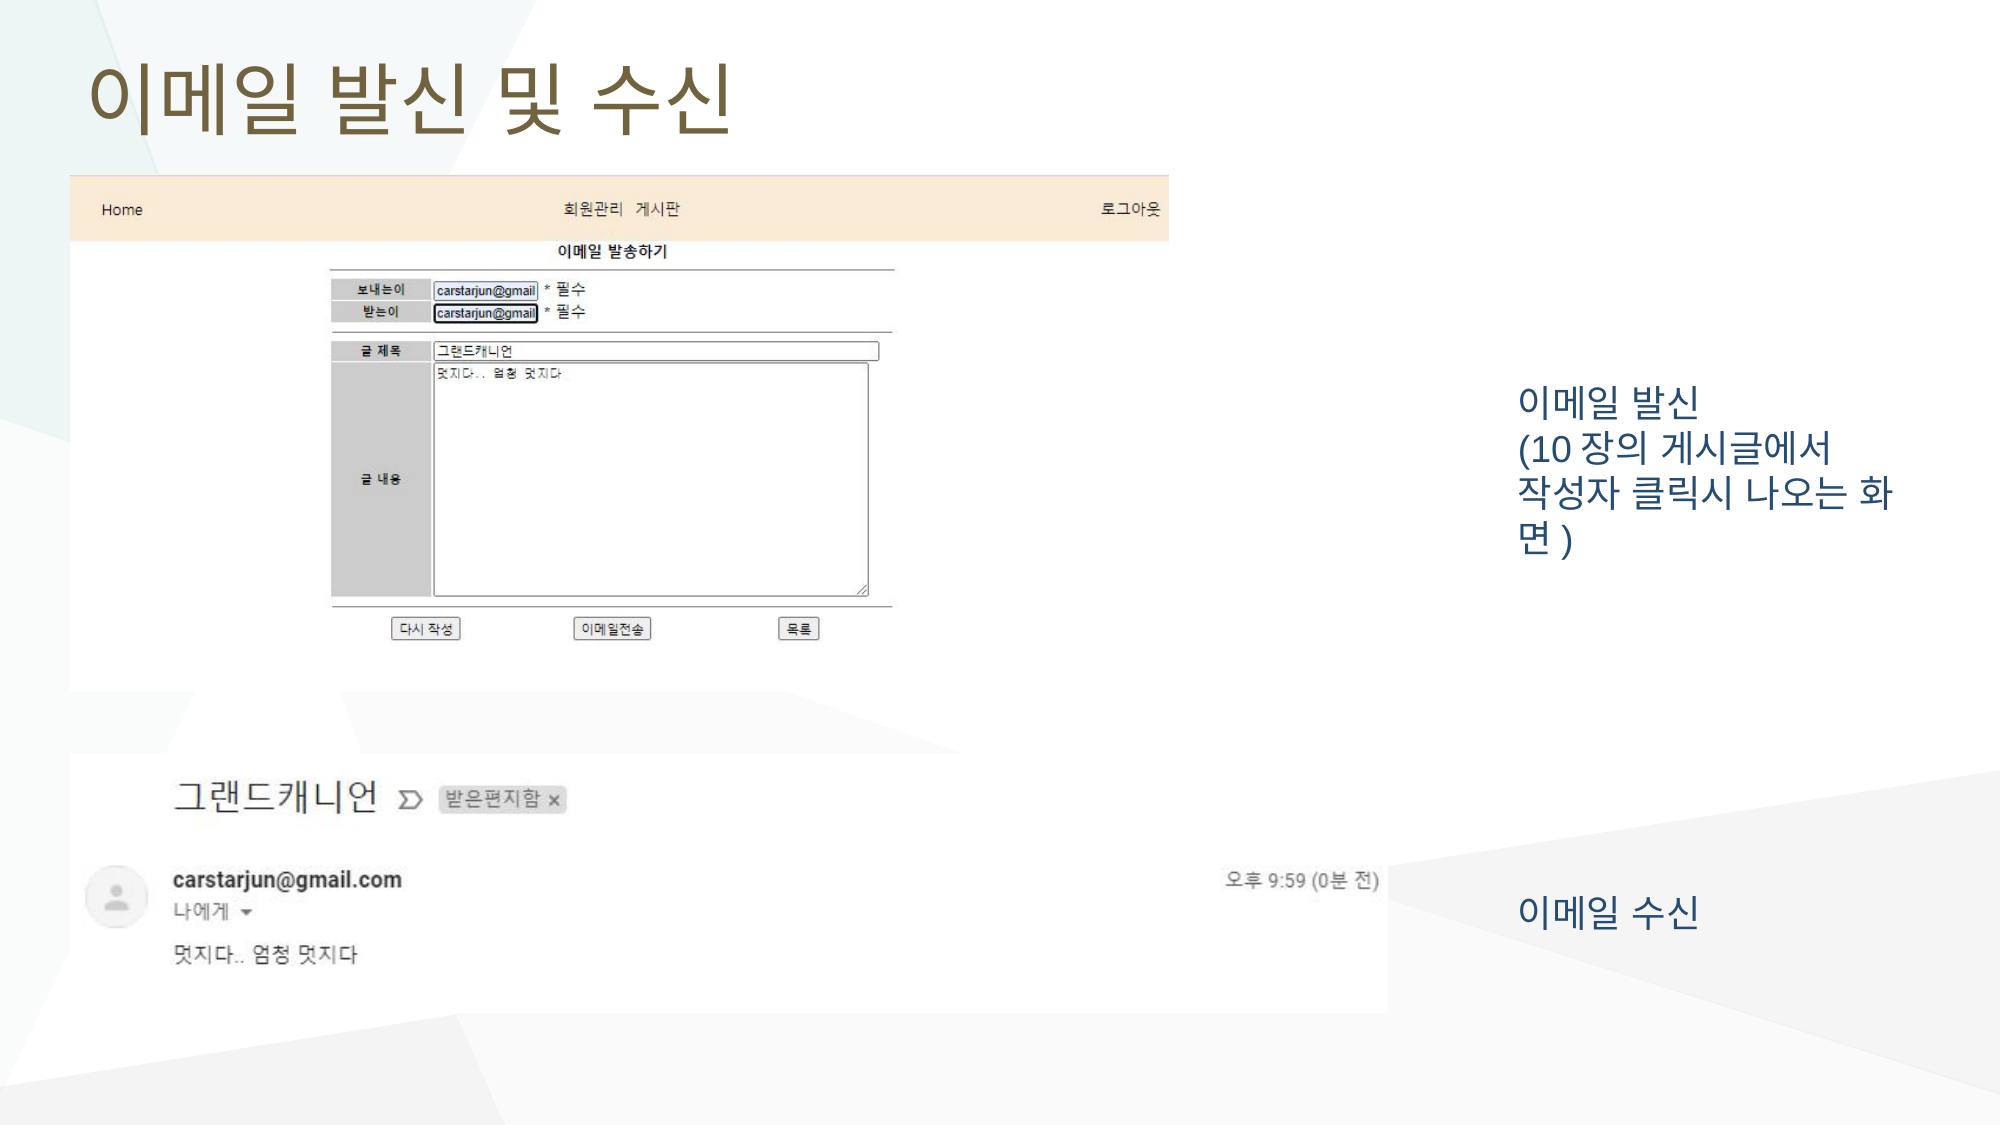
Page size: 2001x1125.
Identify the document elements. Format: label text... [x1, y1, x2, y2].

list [70, 174, 1169, 691]
text_box 이메일 수신 [1503, 882, 1947, 943]
picture [70, 752, 1389, 1013]
title 이메일 발신 및 수신 [70, 20, 1925, 175]
text_box 이메일 발신 (10장의 게시글에서 작성자 클릭시 나오는 화면) [1503, 372, 1947, 567]
